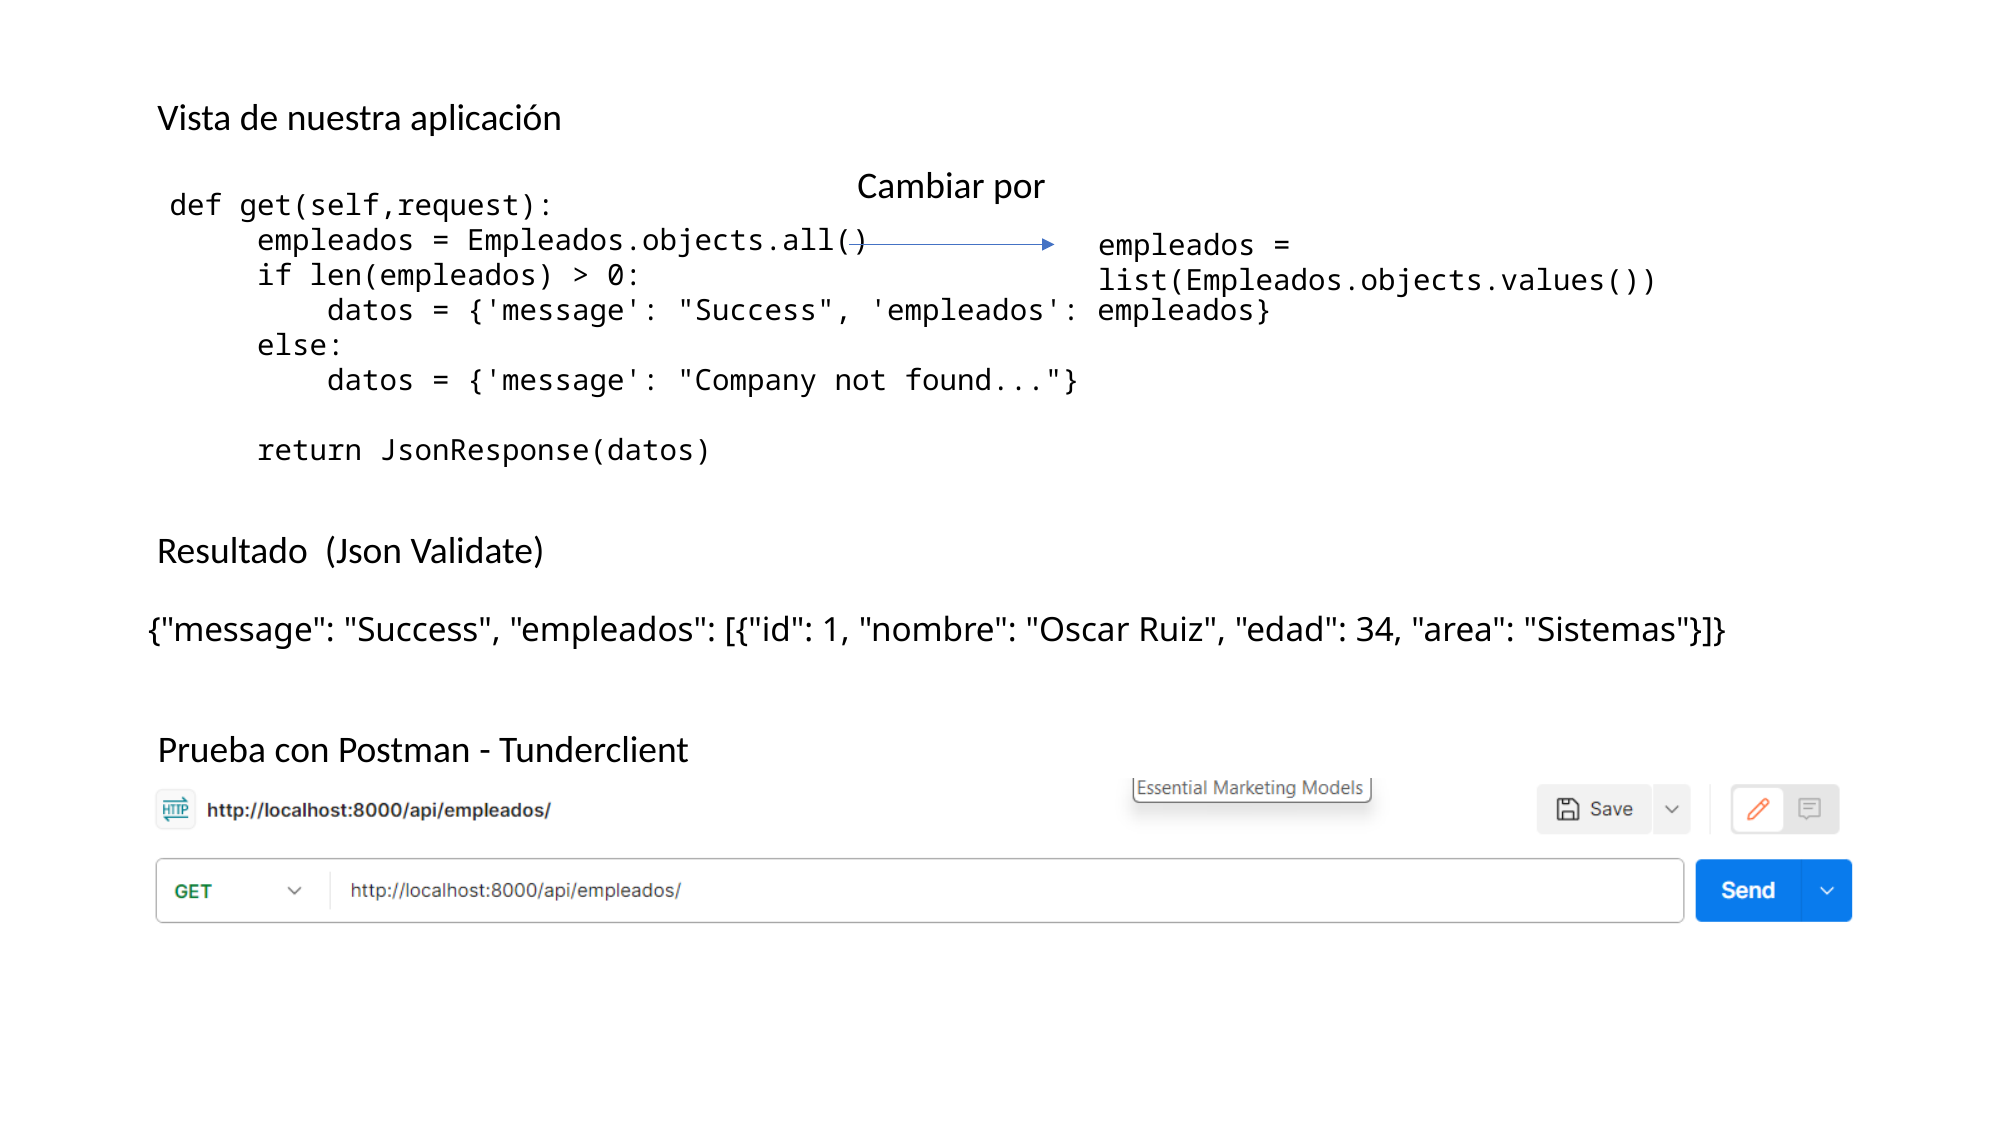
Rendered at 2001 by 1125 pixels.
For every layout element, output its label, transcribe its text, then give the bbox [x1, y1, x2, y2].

text_box Vista de nuestra aplicación [142, 85, 578, 146]
text_box Cambiar por [842, 153, 1061, 214]
text_box {"message": "Success", "empleados": [{"id": 1, "nombre": "Oscar Ruiz", "edad": 34, "area": "Sistemas"}]} [133, 600, 1750, 656]
picture [142, 778, 1861, 932]
text_box empleados = list(Empleados.objects.values()) [1083, 219, 1856, 304]
text_box def get(self,request): empleados = Empleados.objects.all() if len(empleados) > 0: datos = {'message': "Success", 'empleados': empleados} else: datos = {'message': "Company not found..."} return JsonResponse(datos) [102, 179, 1347, 474]
text_box Prueba con Postman - Tunderclient [143, 717, 705, 778]
text_box Resultado (Json Validate) [142, 518, 560, 579]
